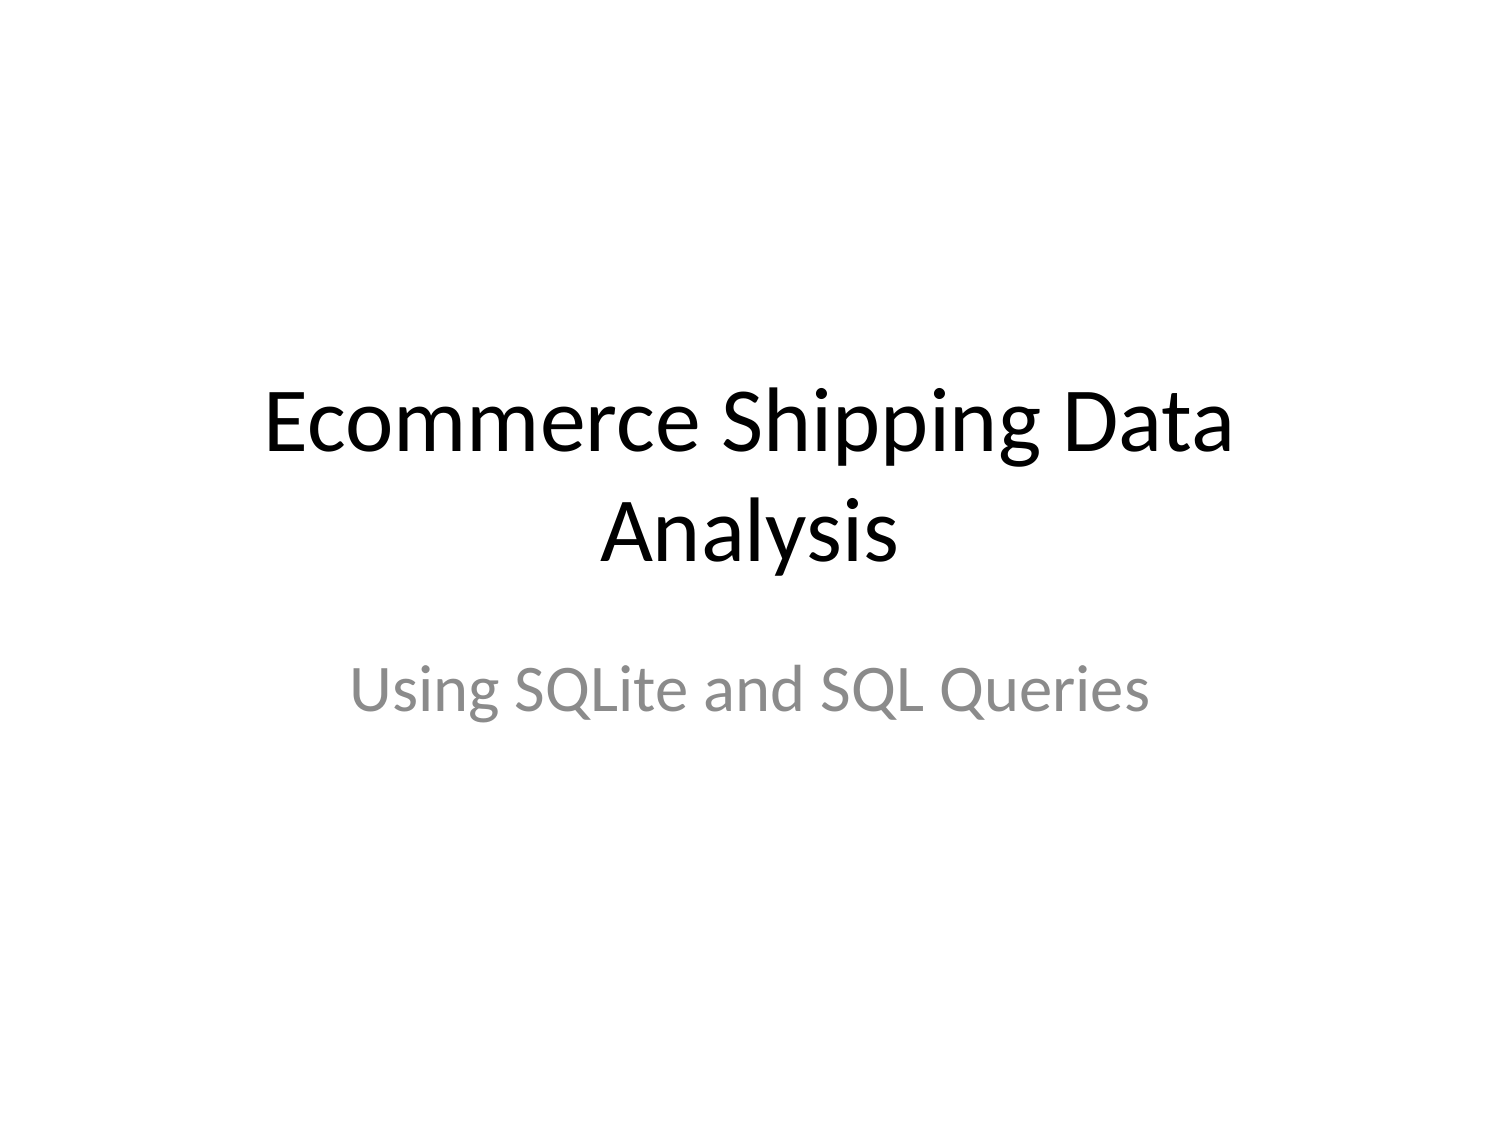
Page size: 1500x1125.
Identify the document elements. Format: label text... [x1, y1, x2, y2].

title Ecommerce Shipping Data Analysis [112, 349, 1388, 591]
subtitle Using SQLite and SQL Queries [225, 637, 1275, 925]
